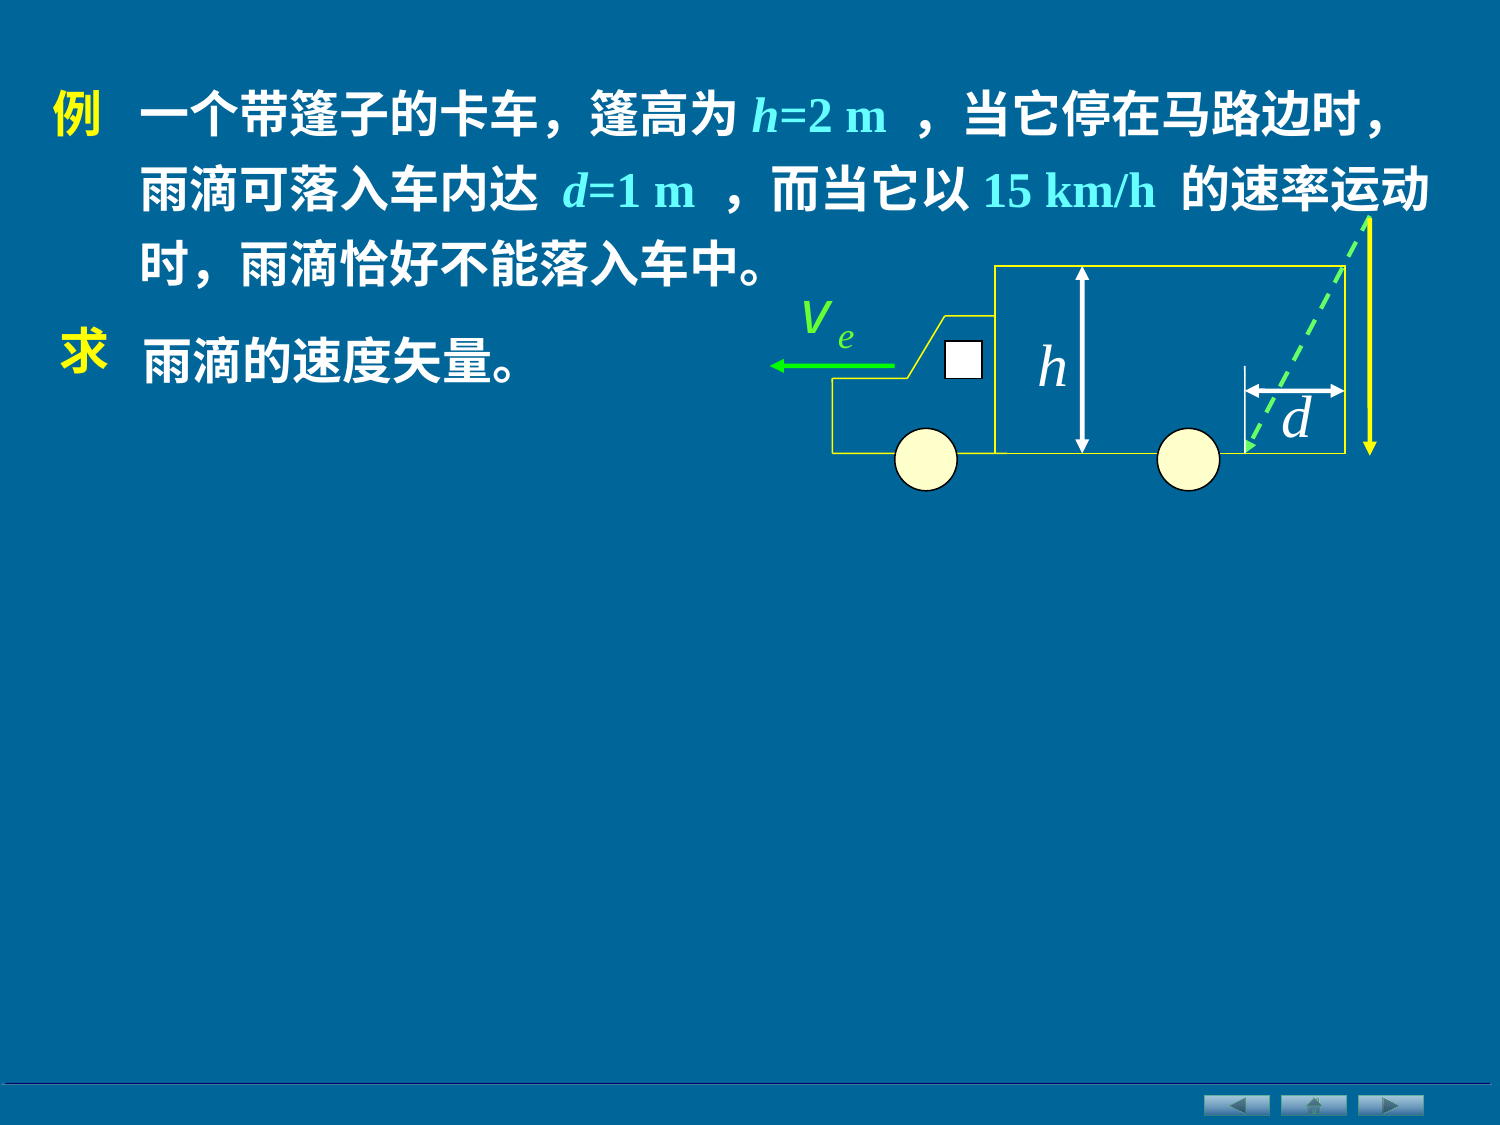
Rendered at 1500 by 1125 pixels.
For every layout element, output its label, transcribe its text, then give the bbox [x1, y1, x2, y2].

text_box 求 [44, 312, 125, 388]
text_box [1244, 384, 1276, 398]
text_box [804, 281, 858, 354]
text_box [1034, 338, 1070, 392]
text_box [1157, 428, 1220, 491]
text_box [994, 265, 1082, 454]
text_box [1363, 218, 1377, 456]
text_box 雨滴的速度矢量。 [128, 306, 558, 397]
text_box [1083, 265, 1345, 454]
picture [1364, 300, 1369, 443]
text_box 一个带篷子的卡车，篷高为h=2 m ，当它停在马路边时，雨滴可落入车内达 d=1 m ，而当它以15 km/h 的速率运动时，雨滴恰好不能落入车中。 [124, 59, 1447, 300]
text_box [831, 315, 1008, 492]
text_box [1277, 390, 1320, 443]
text_box [1321, 384, 1345, 398]
text_box [769, 359, 826, 373]
picture [1370, 300, 1375, 443]
text_box 例 [37, 74, 118, 150]
text_box [1076, 265, 1089, 454]
